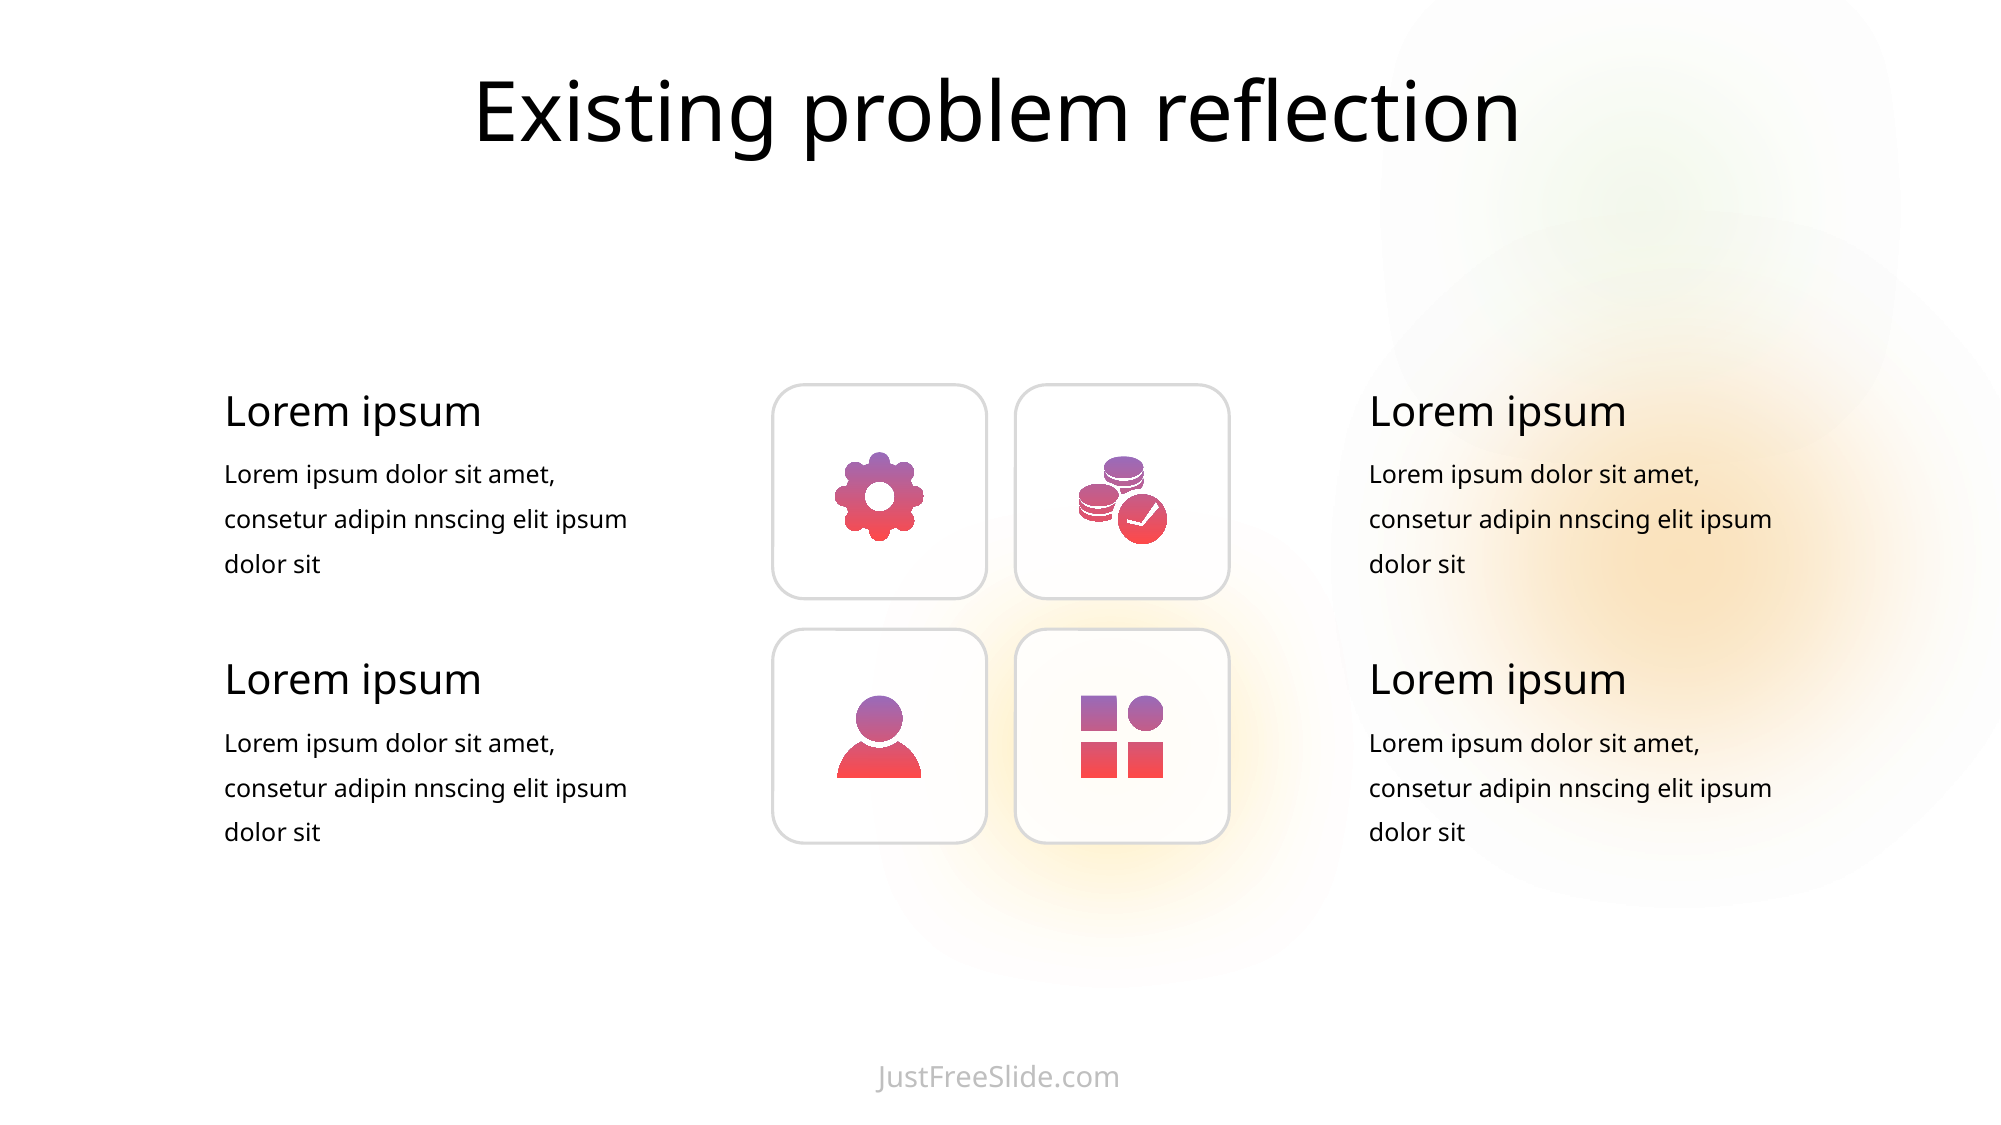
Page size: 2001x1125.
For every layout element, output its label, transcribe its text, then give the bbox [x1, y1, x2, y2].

text_box [1118, 494, 1167, 544]
text_box [1081, 742, 1117, 778]
text_box [837, 741, 922, 778]
text_box [1014, 628, 1231, 845]
text_box Lorem ipsum [224, 384, 514, 435]
text_box JustFreeSlide.com [863, 1050, 1136, 1101]
text_box Lorem ipsum dolor sit amet, consetur adipin nnscing elit ipsum dolor sit [1369, 712, 1780, 937]
text_box Existing problem reflection [83, 58, 1914, 167]
text_box [771, 383, 988, 600]
text_box [1128, 742, 1164, 778]
text_box [1128, 695, 1164, 731]
text_box [1104, 456, 1144, 494]
text_box [1014, 383, 1231, 600]
text_box Lorem ipsum [1369, 384, 1659, 435]
text_box Lorem ipsum dolor sit amet, consetur adipin nnscing elit ipsum dolor sit [224, 712, 635, 937]
text_box Lorem ipsum [224, 653, 514, 704]
text_box [835, 452, 924, 541]
text_box Lorem ipsum dolor sit amet, consetur adipin nnscing elit ipsum dolor sit [224, 443, 635, 669]
text_box [1081, 695, 1117, 731]
text_box Lorem ipsum dolor sit amet, consetur adipin nnscing elit ipsum dolor sit [1369, 443, 1780, 669]
text_box Lorem ipsum [1369, 653, 1659, 704]
text_box [856, 695, 903, 742]
text_box [771, 628, 988, 845]
text_box [1079, 484, 1119, 522]
